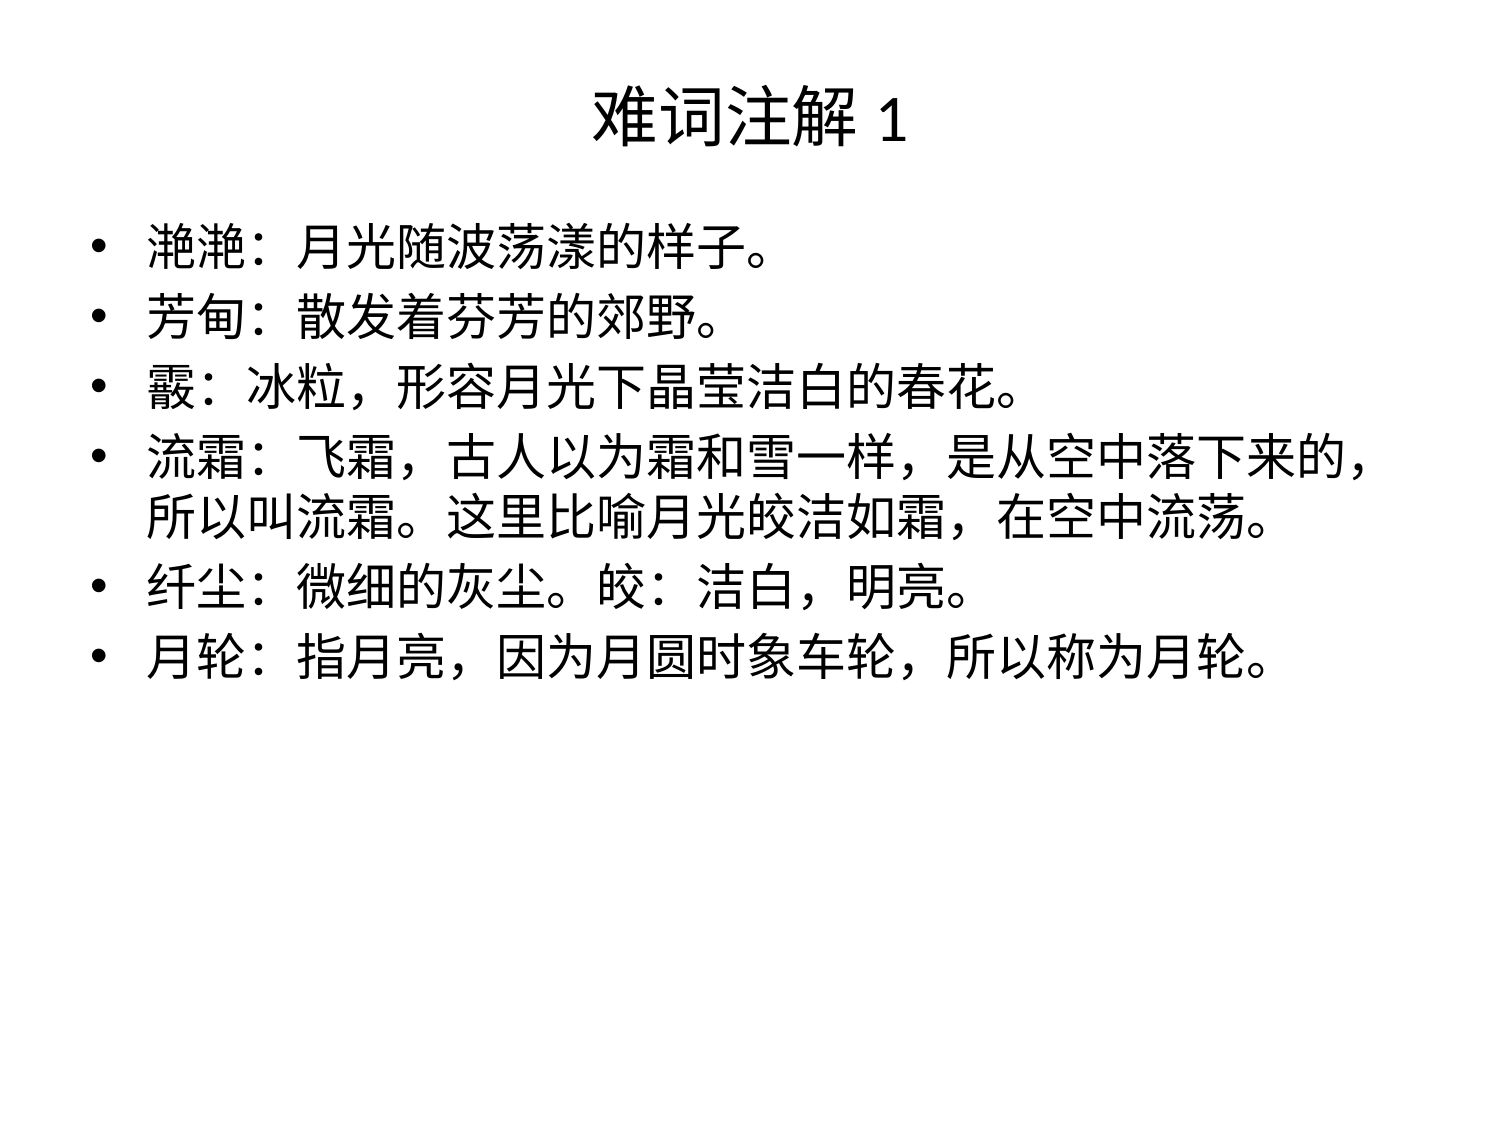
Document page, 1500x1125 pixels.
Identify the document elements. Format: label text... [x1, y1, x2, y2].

list 滟滟：月光随波荡漾的样子。 芳甸：散发着芬芳的郊野。 霰：冰粒，形容月光下晶莹洁白的春花。 流霜：飞霜，古人以为霜和雪一样，是从空中落下来的，所以叫流霜。这里比喻月光皎洁如霜，在空中流荡。 纤尘：微细的灰尘。皎：洁白，明亮。 月轮：指月亮，因为月圆时象车轮，所以称为月轮。 [74, 207, 1426, 1006]
title 难词注解1 [74, 44, 1426, 185]
